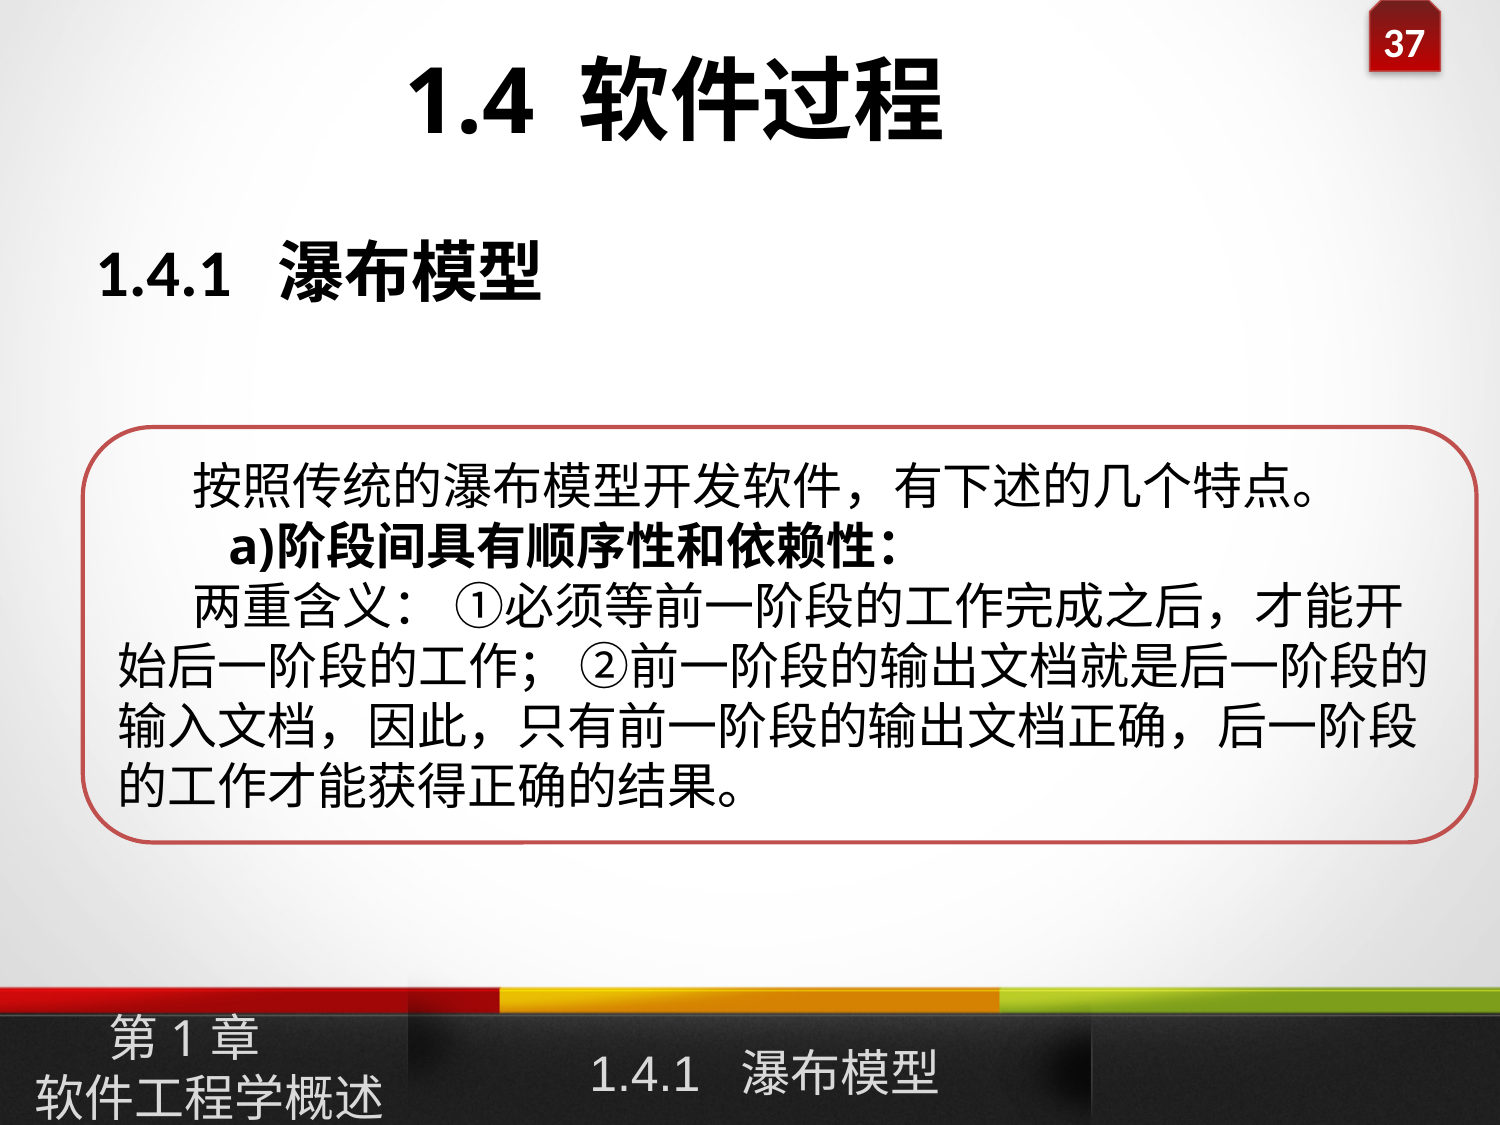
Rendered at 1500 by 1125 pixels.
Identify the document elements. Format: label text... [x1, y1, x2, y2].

text_box 1.4.1 瀑布模型 [458, 1032, 1073, 1111]
picture [0, 0, 1500, 1125]
title 1.4 软件过程 [0, 3, 1350, 192]
text_box 按照传统的瀑布模型开发软件，有下述的几个特点。 阶段间具有顺序性和依赖性： 两重含义： ①必须等前一阶段的工作完成之后，才能开始后一阶段的工作； ②前一阶段的输出文档就是后一阶段的输入文档，因此，只有前一阶段的输出文档正确，后一阶段的工作才能获得正确的结果。 [80, 424, 1479, 845]
list 1.4.1 瀑布模型 [78, 220, 693, 323]
